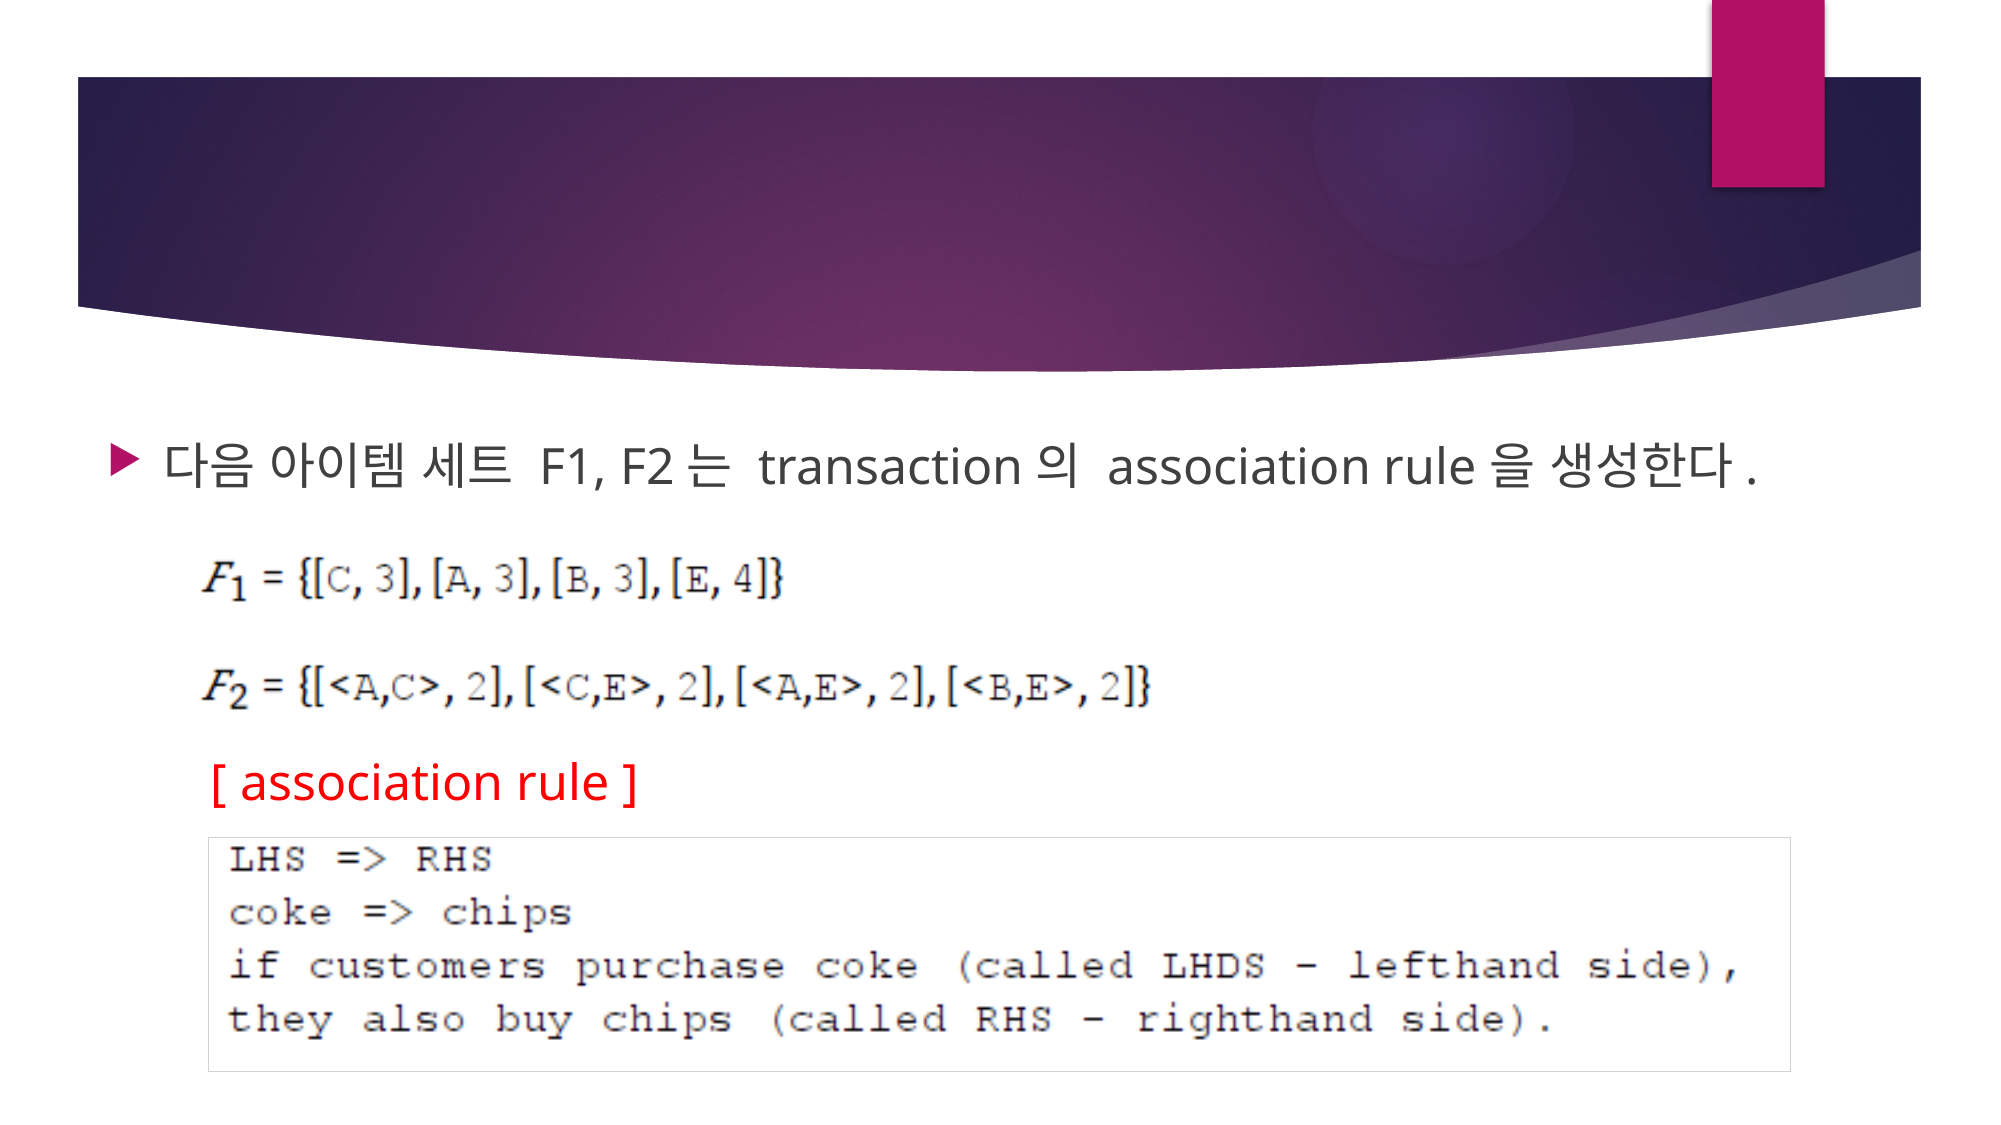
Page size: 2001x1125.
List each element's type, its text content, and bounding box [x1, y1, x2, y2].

picture [208, 837, 1791, 1072]
list 다음 아이템 세트 F1, F2는 transaction의 association rule을 생성한다. [92, 427, 1933, 988]
text_box [ association rule ] [195, 745, 655, 818]
picture [189, 534, 1183, 735]
